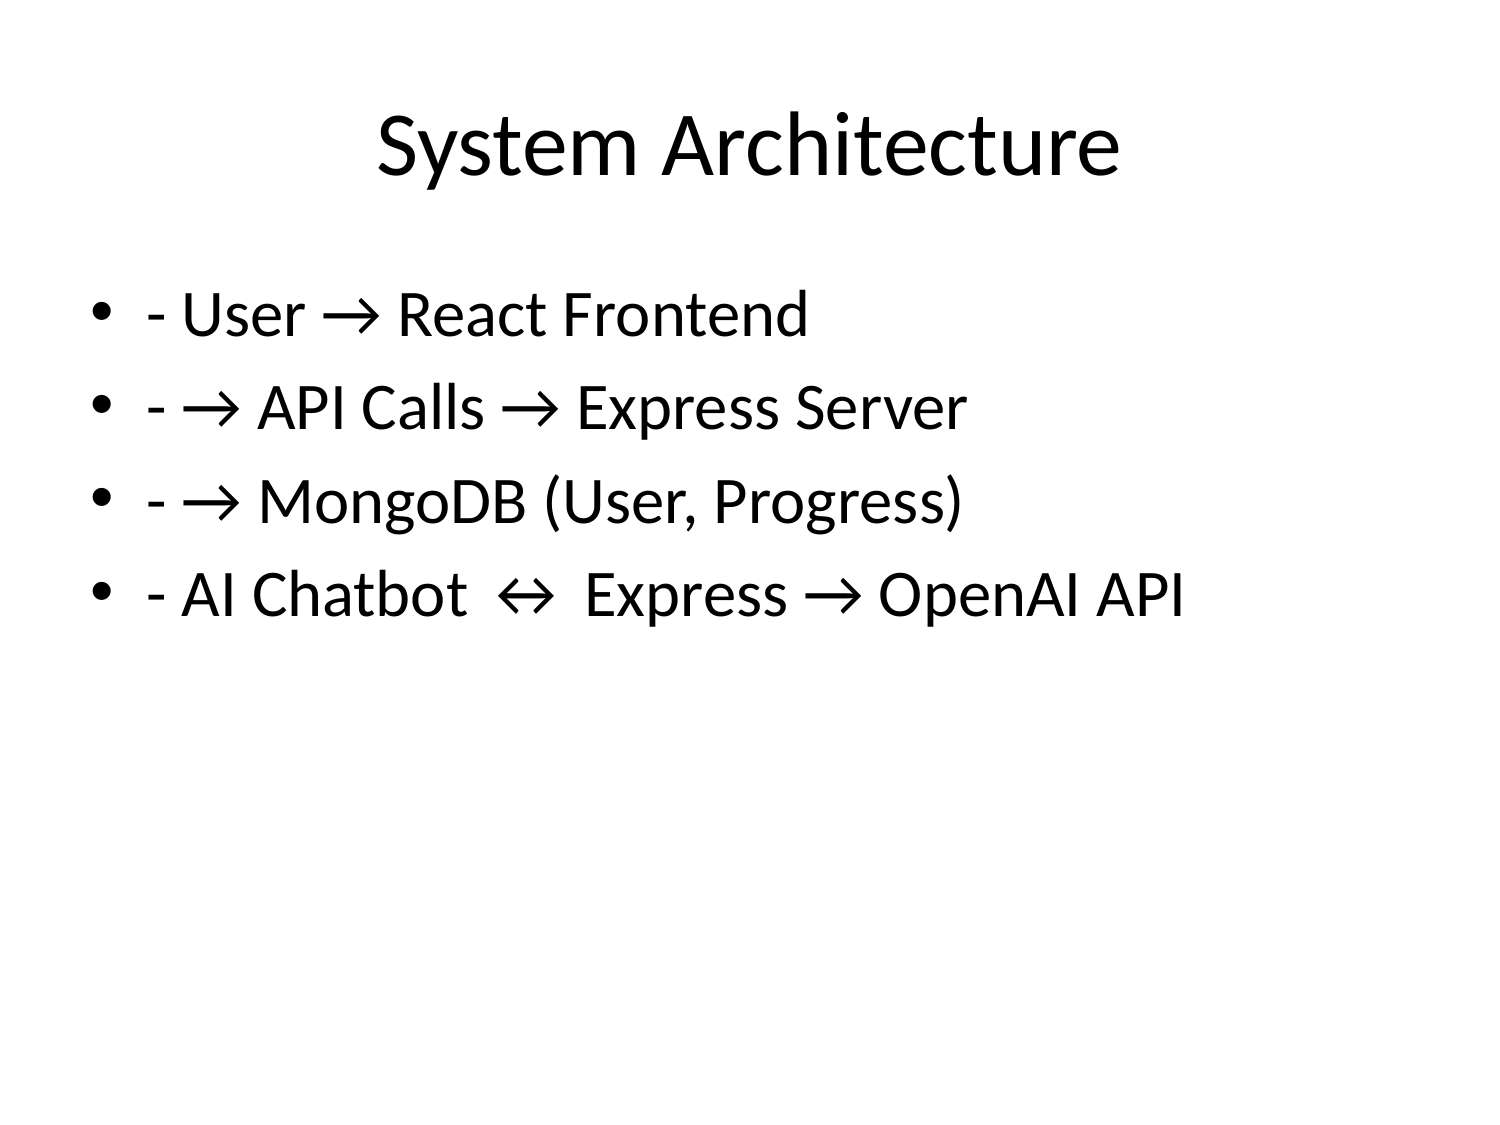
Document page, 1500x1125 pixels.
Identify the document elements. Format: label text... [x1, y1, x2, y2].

title System Architecture [75, 45, 1425, 233]
list - User → React Frontend - → API Calls → Express Server - → MongoDB (User, Progress) - AI Chatbot ↔ Express → OpenAI API [75, 262, 1425, 1005]
